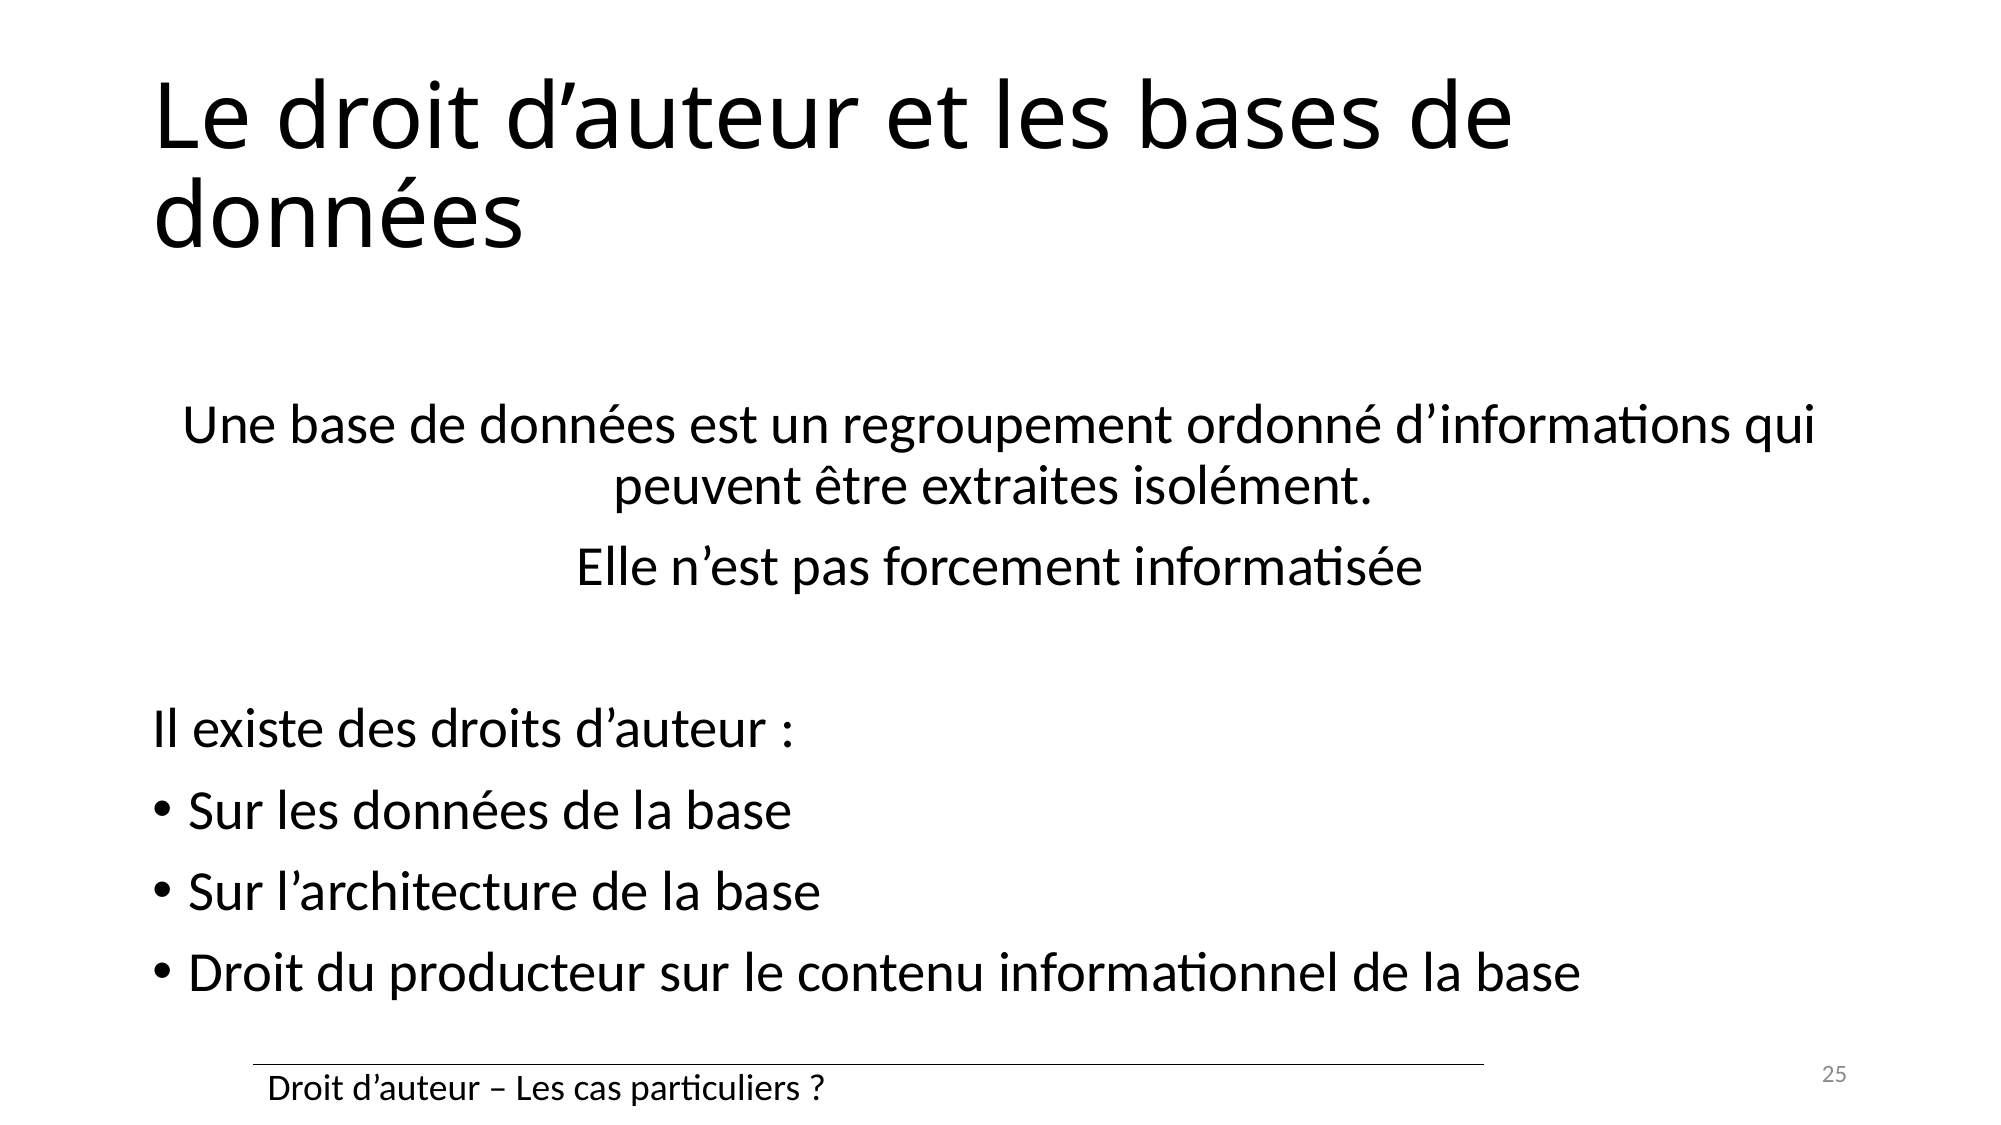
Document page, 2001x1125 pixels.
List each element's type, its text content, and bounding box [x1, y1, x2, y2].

table_header Droit d’auteur – Les cas particuliers ? [253, 1065, 1484, 1125]
slide_number 25 [1412, 1042, 1863, 1103]
title Le droit d’auteur et les bases de données [137, 59, 1863, 278]
list Une base de données est un regroupement ordonné d’informations qui peuvent être extraites isolément. Elle n’est pas forcement informatisée Il existe des droits d’auteur : Sur les données de la base Sur l’architecture de la base Droit du producteur sur le contenu informationnel de la base [137, 299, 1863, 1014]
